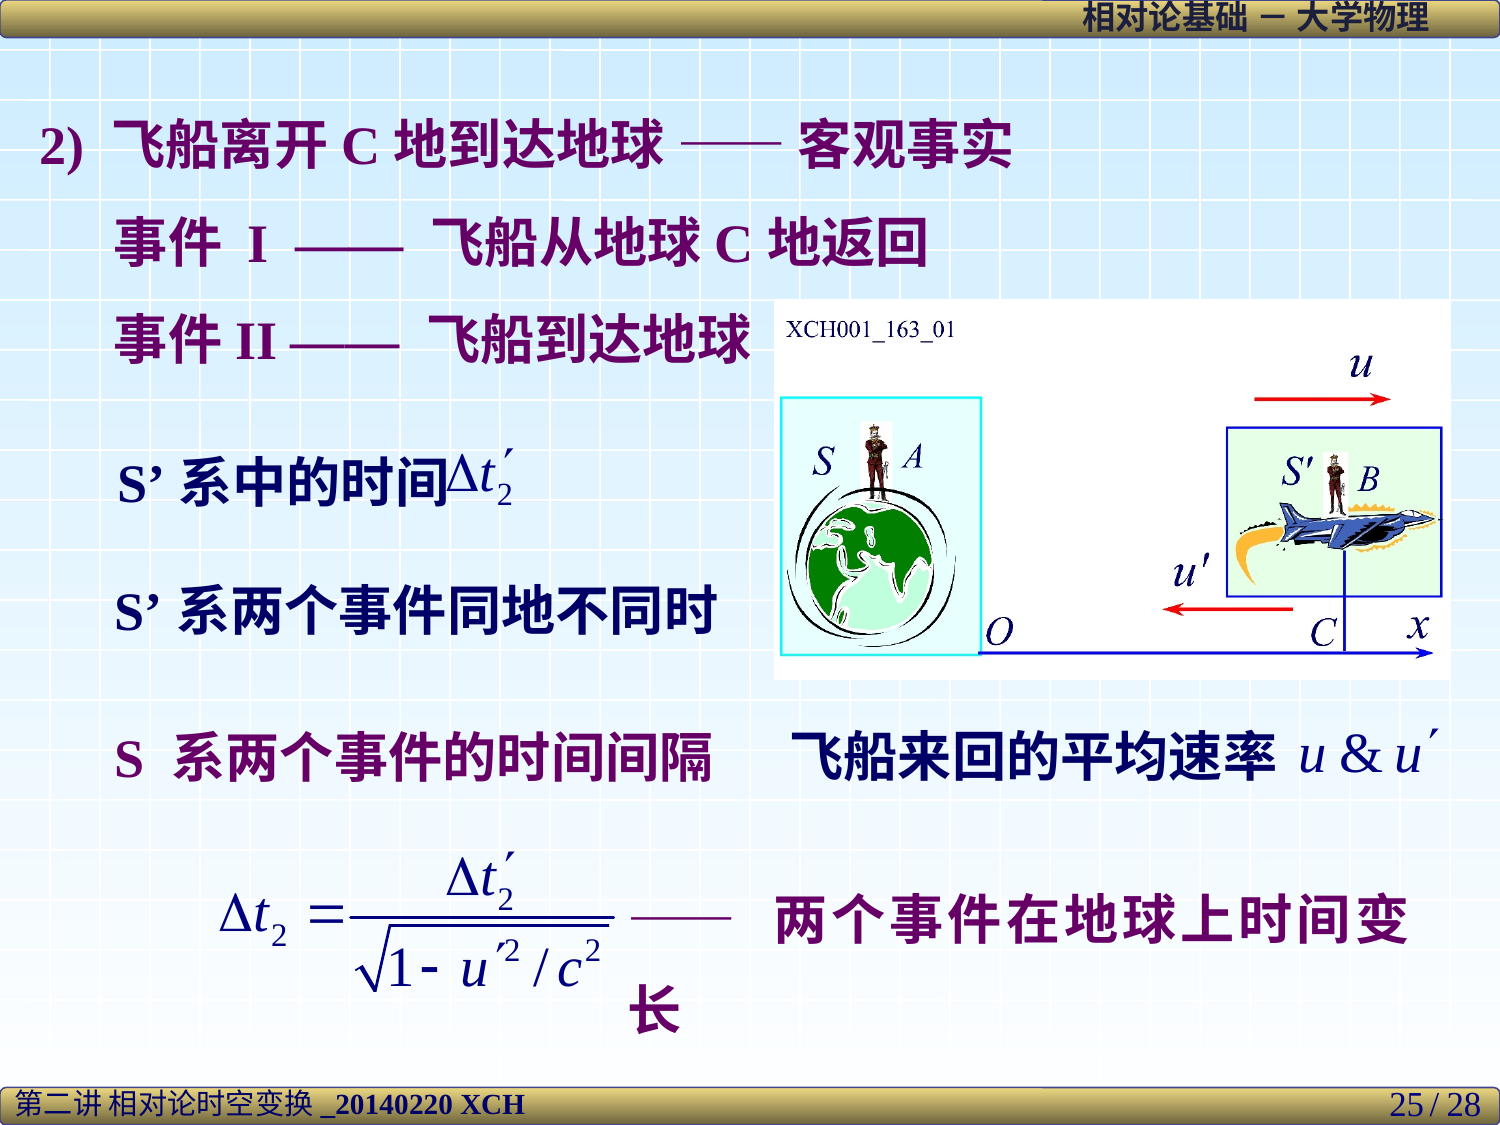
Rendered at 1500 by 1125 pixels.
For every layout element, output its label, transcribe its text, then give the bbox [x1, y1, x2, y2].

text_box —— 两个事件在地球上时间变长 [612, 852, 1425, 1049]
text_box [774, 688, 1448, 796]
picture [774, 299, 1450, 680]
text_box S’系中的时间 [102, 408, 490, 521]
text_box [210, 841, 627, 1003]
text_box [437, 435, 522, 520]
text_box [1384, 1084, 1486, 1125]
text_box S’系两个事件同地不同时 [99, 562, 774, 649]
text_box S 系两个事件的时间间隔 [99, 709, 738, 796]
text_box 2) 飞船离开C地到达地球 —— 客观事实 事件 I —— 飞船从地球C地返回 事件II —— 飞船到达地球 [24, 70, 1113, 378]
